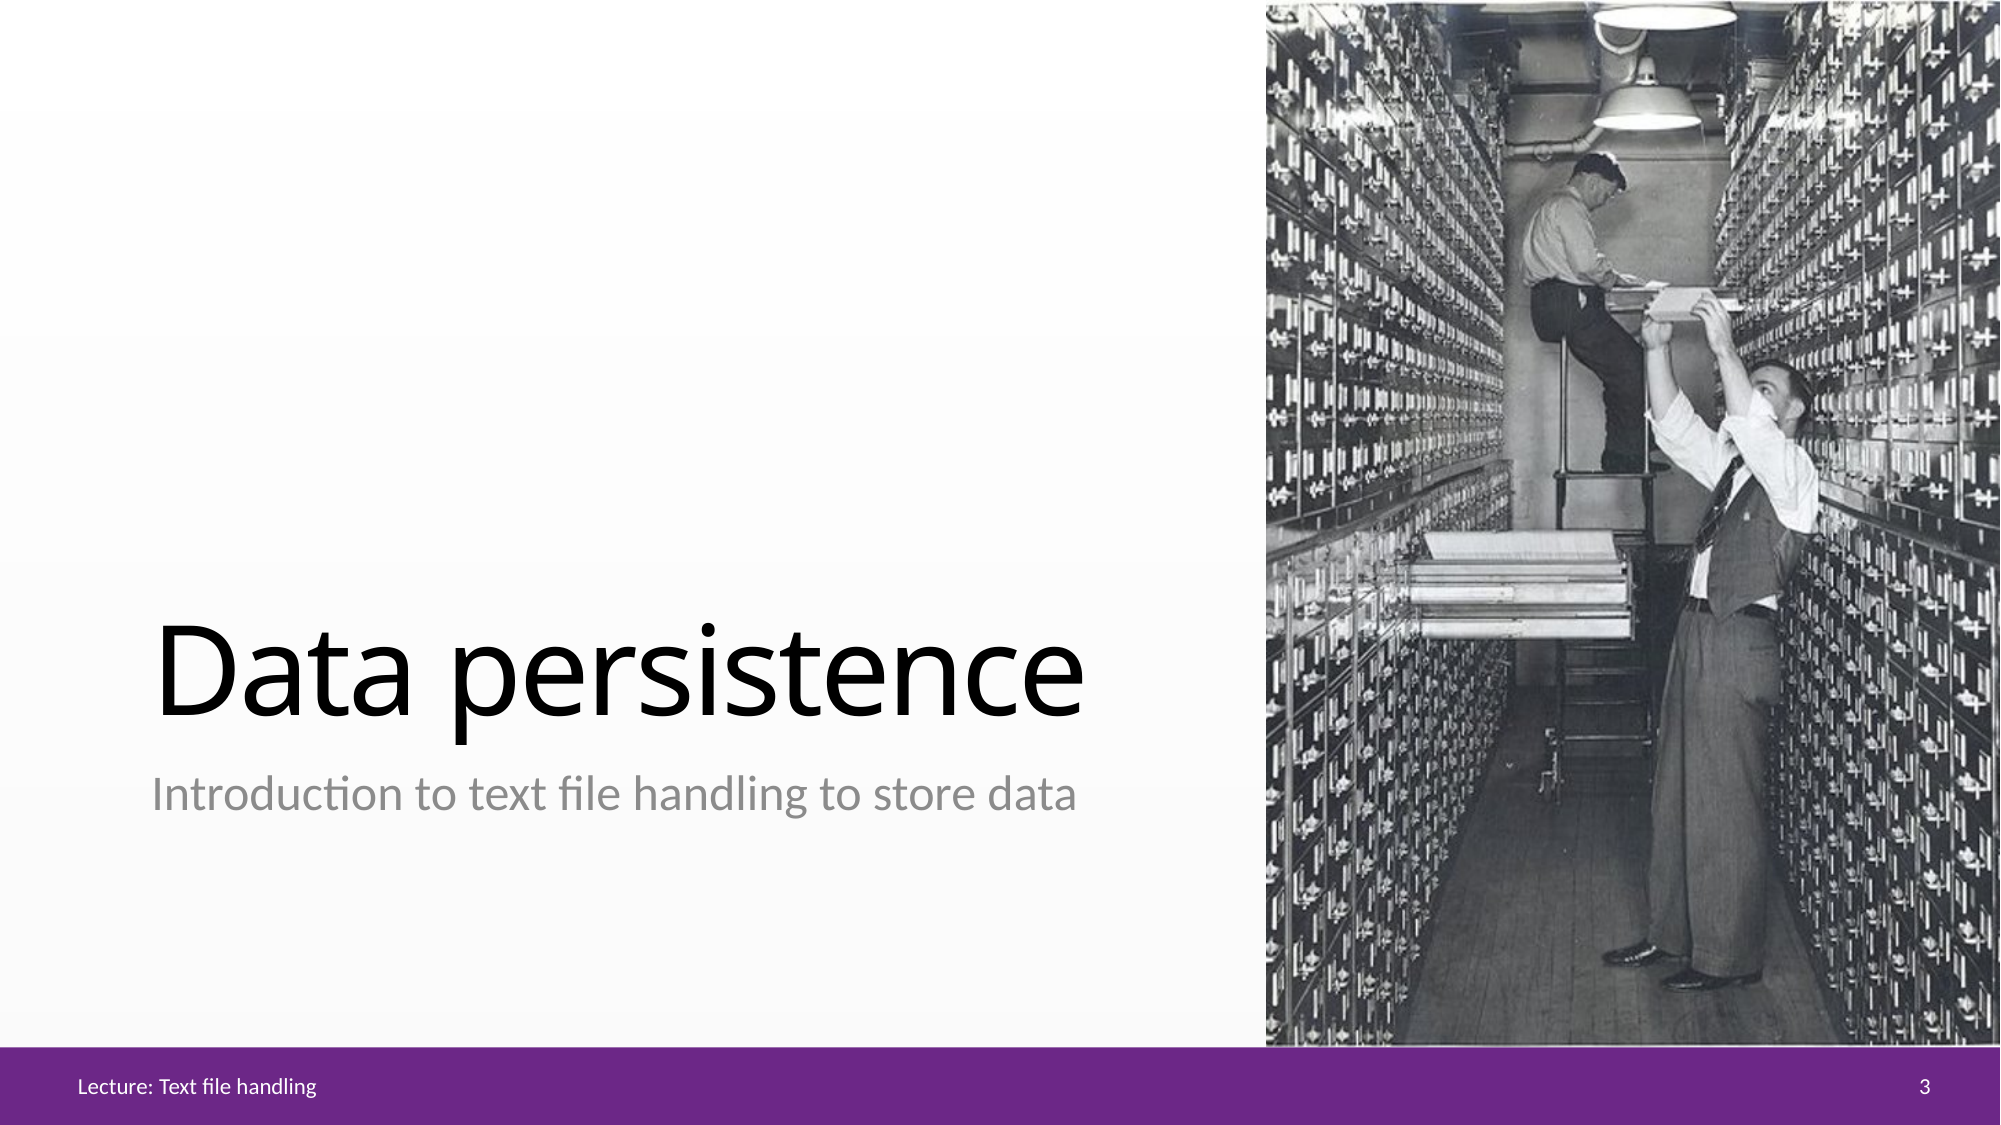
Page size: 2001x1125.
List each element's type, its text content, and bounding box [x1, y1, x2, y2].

slide_number 3 [1833, 1068, 1946, 1103]
list Introduction to text file handling to store data [136, 752, 1261, 999]
title Data persistence [136, 280, 1261, 749]
picture [1266, 0, 2000, 1048]
footer Lecture: Text file handling [62, 1068, 1811, 1103]
